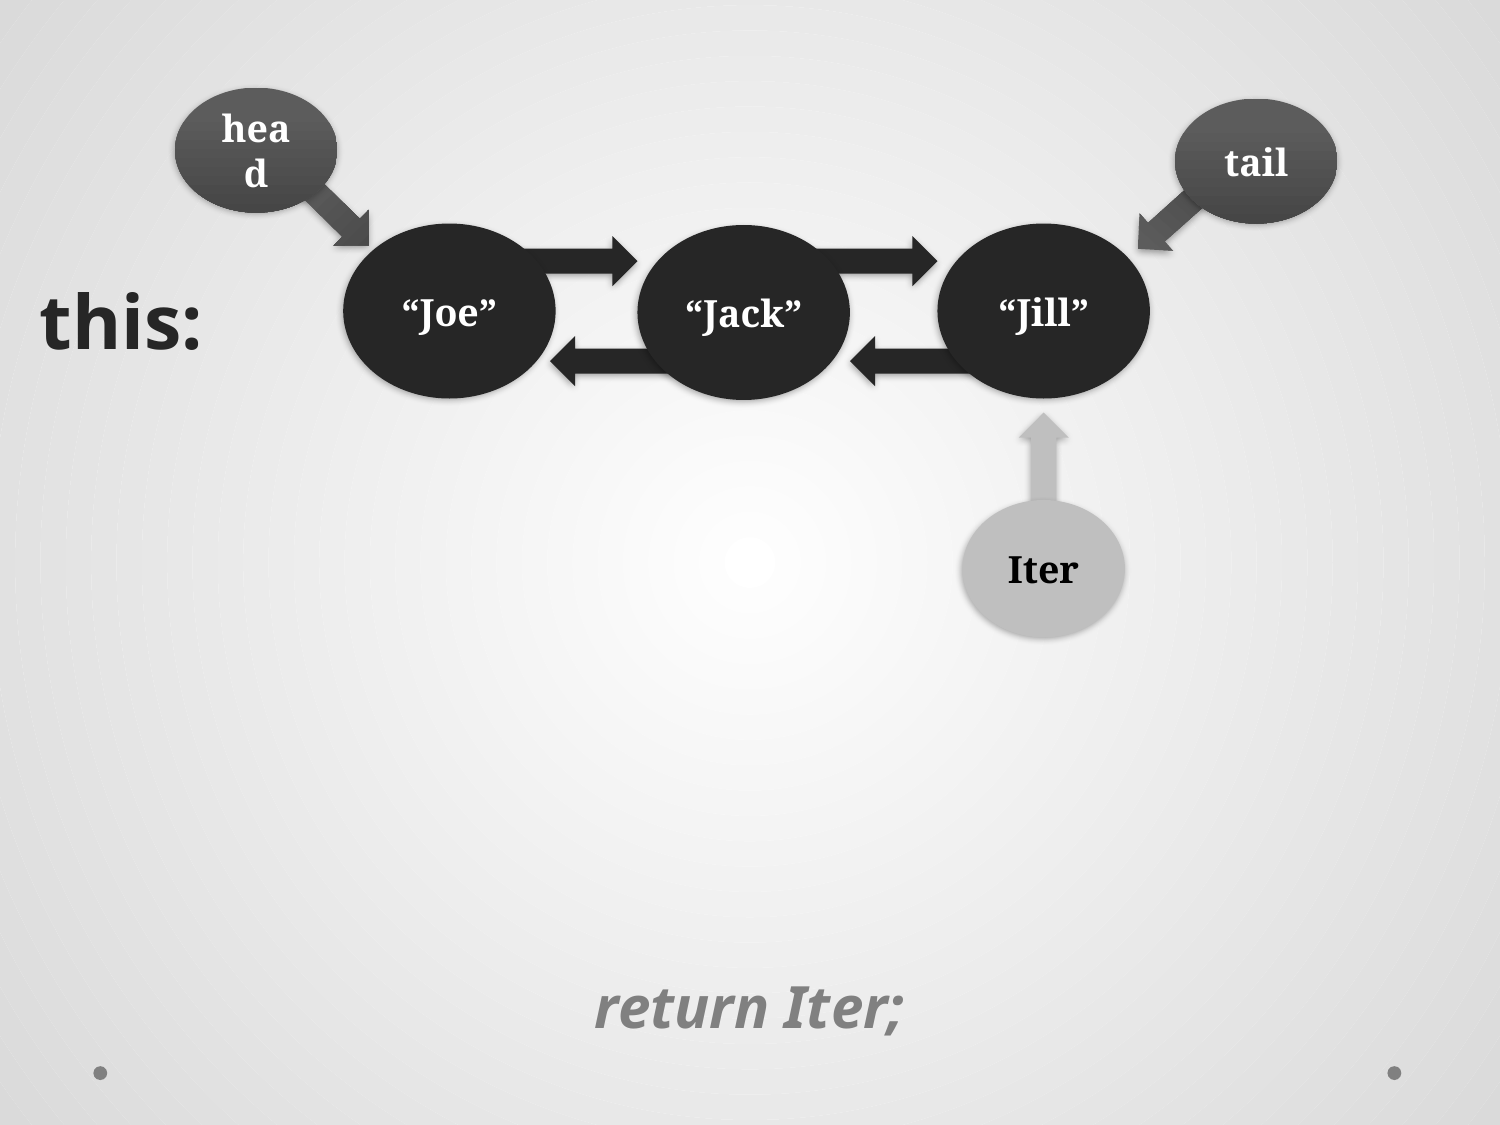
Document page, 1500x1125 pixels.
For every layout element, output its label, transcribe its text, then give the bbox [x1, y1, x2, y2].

text_box [821, 236, 938, 287]
text_box Iter [962, 499, 1125, 638]
text_box return Iter; [215, 962, 1285, 1048]
text_box “Joe” [343, 223, 556, 399]
text_box “Jill” [937, 223, 1150, 399]
text_box head [174, 87, 338, 213]
text_box tail [1174, 98, 1338, 224]
text_box [549, 336, 656, 387]
text_box [1018, 412, 1069, 499]
text_box “Jack” [637, 224, 850, 400]
text_box [527, 236, 638, 287]
text_box this: [24, 267, 229, 373]
text_box [311, 189, 369, 246]
text_box [1137, 195, 1197, 251]
text_box [849, 336, 958, 387]
